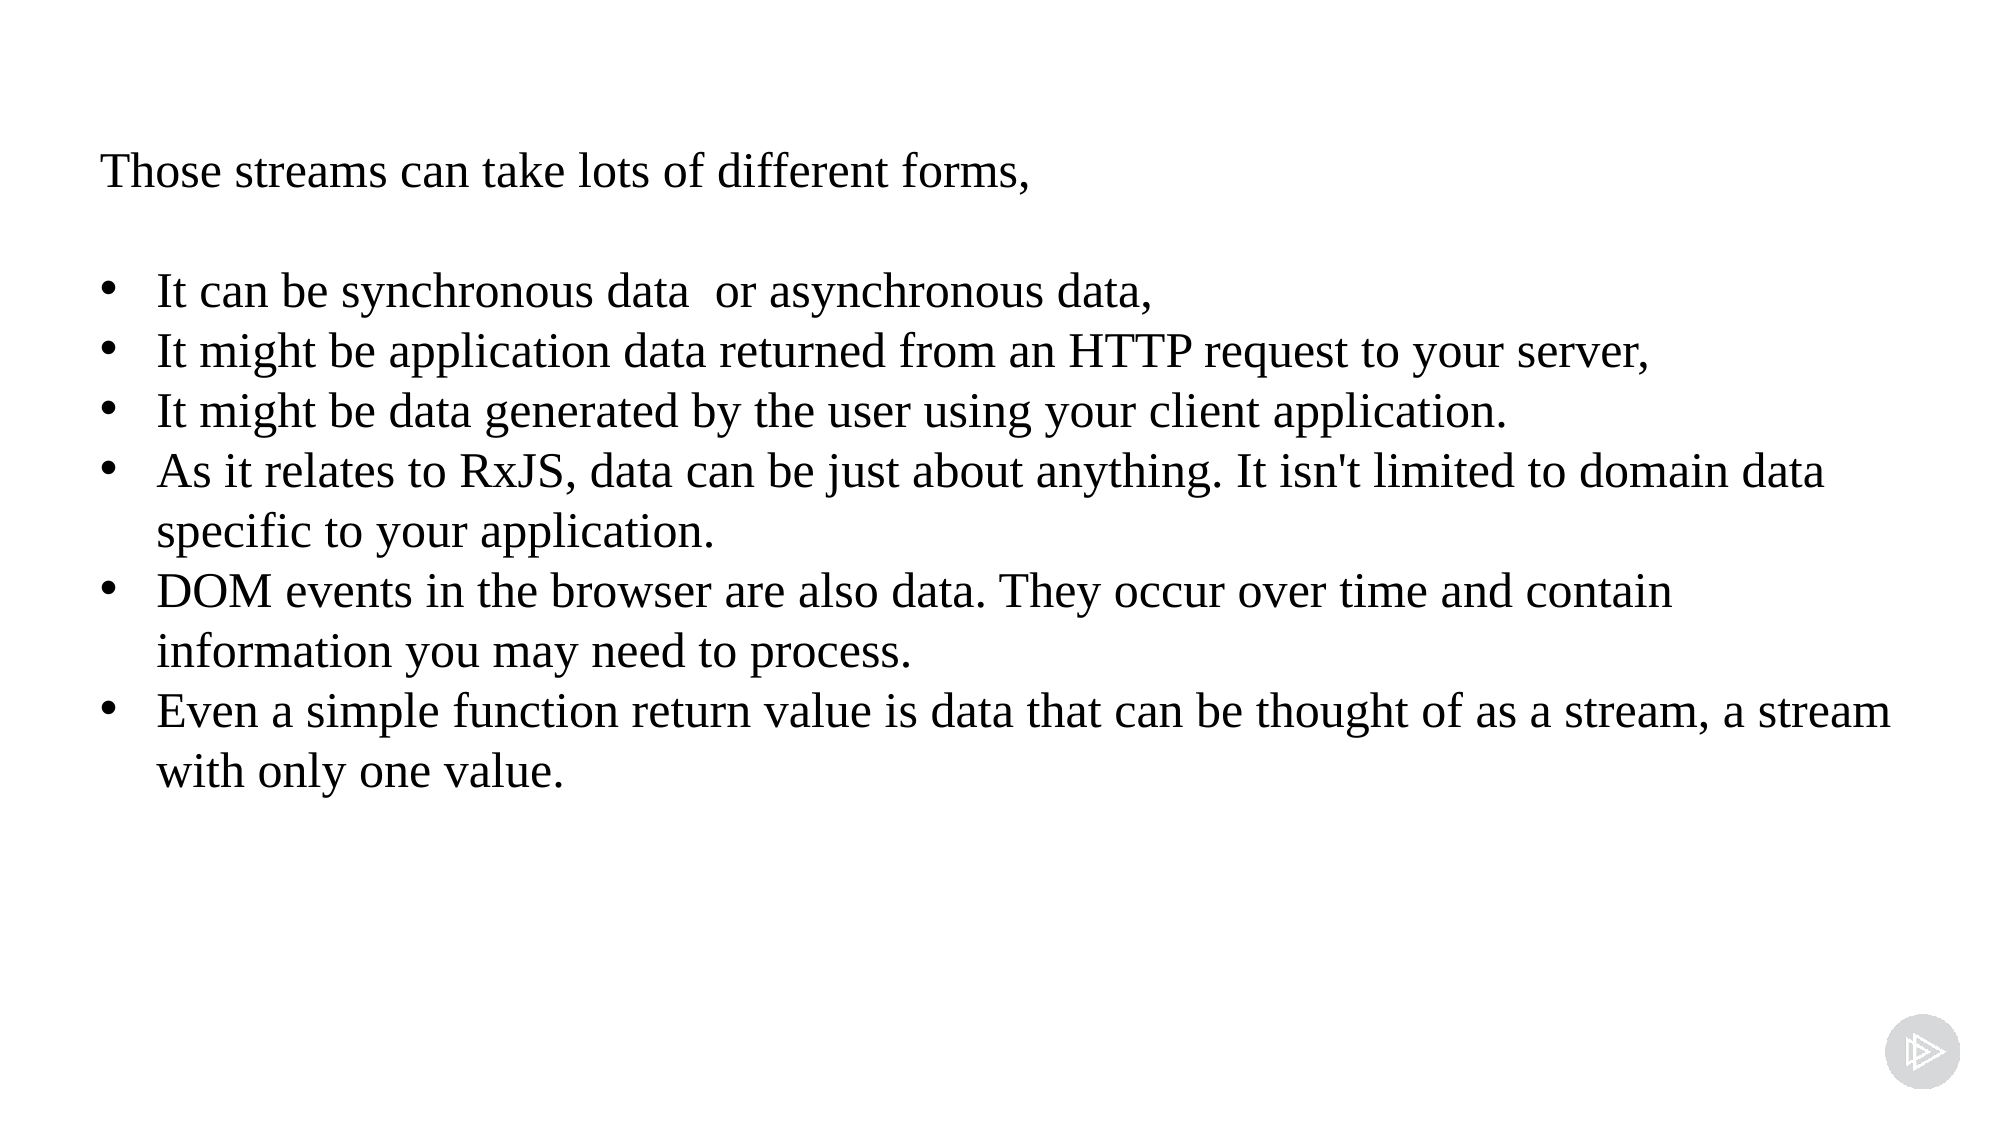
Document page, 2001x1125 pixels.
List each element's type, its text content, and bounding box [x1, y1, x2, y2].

list Those streams can take lots of different forms, It can be synchronous data or asynchronous data, It might be application data returned from an HTTP request to your server, It might be data generated by the user using your client application. As it relates to RxJS, data can be just about anything. It isn't limited to domain data specific to your application. DOM events in the browser are also data. They occur over time and contain information you may need to process. Even a simple function return value is data that can be thought of as a stream, a stream with only one value. [99, 137, 1900, 986]
picture [1885, 1014, 1960, 1089]
